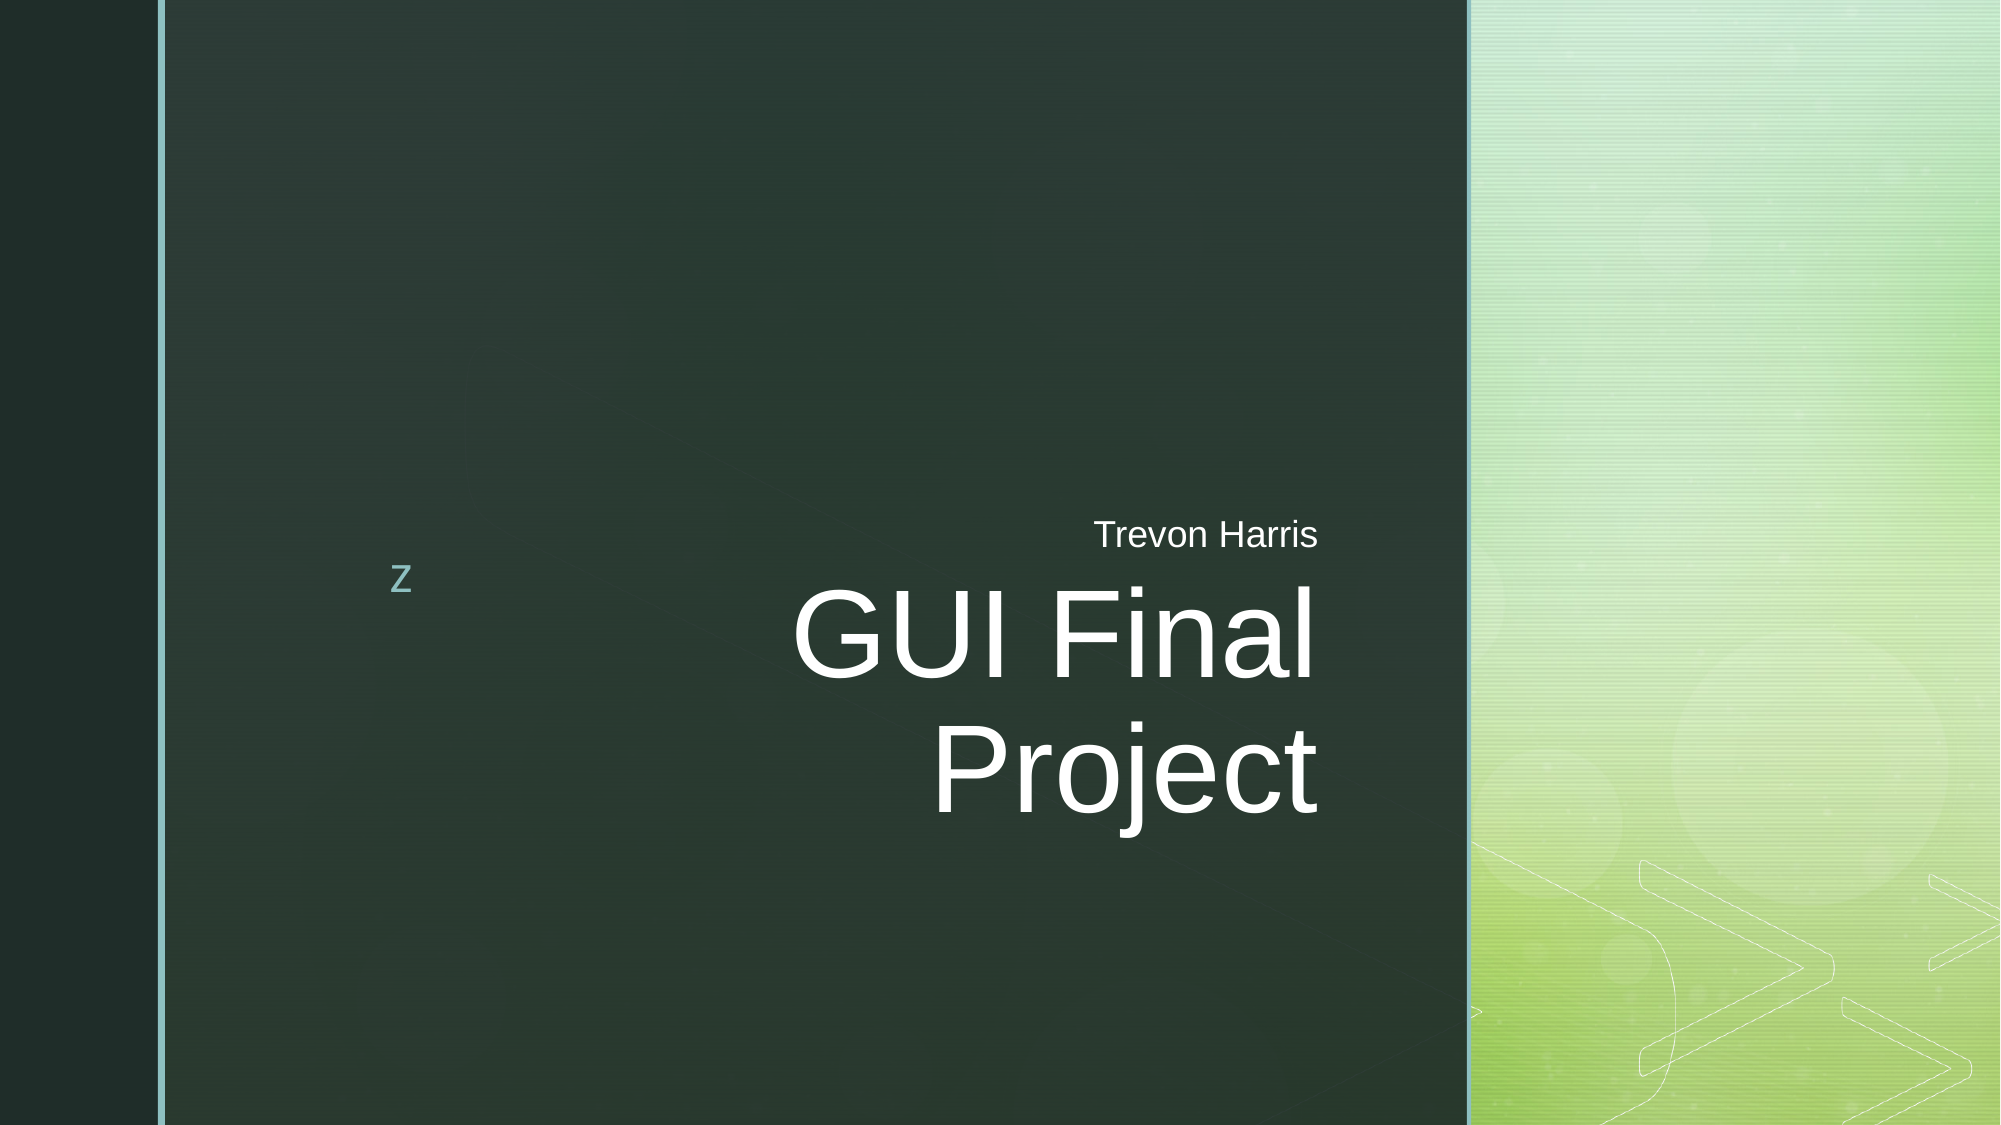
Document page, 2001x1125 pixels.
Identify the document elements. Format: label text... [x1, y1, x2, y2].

subtitle Trevon Harris [454, 372, 1334, 563]
picture [1472, 0, 2001, 1125]
title GUI Final Project [428, 562, 1334, 935]
